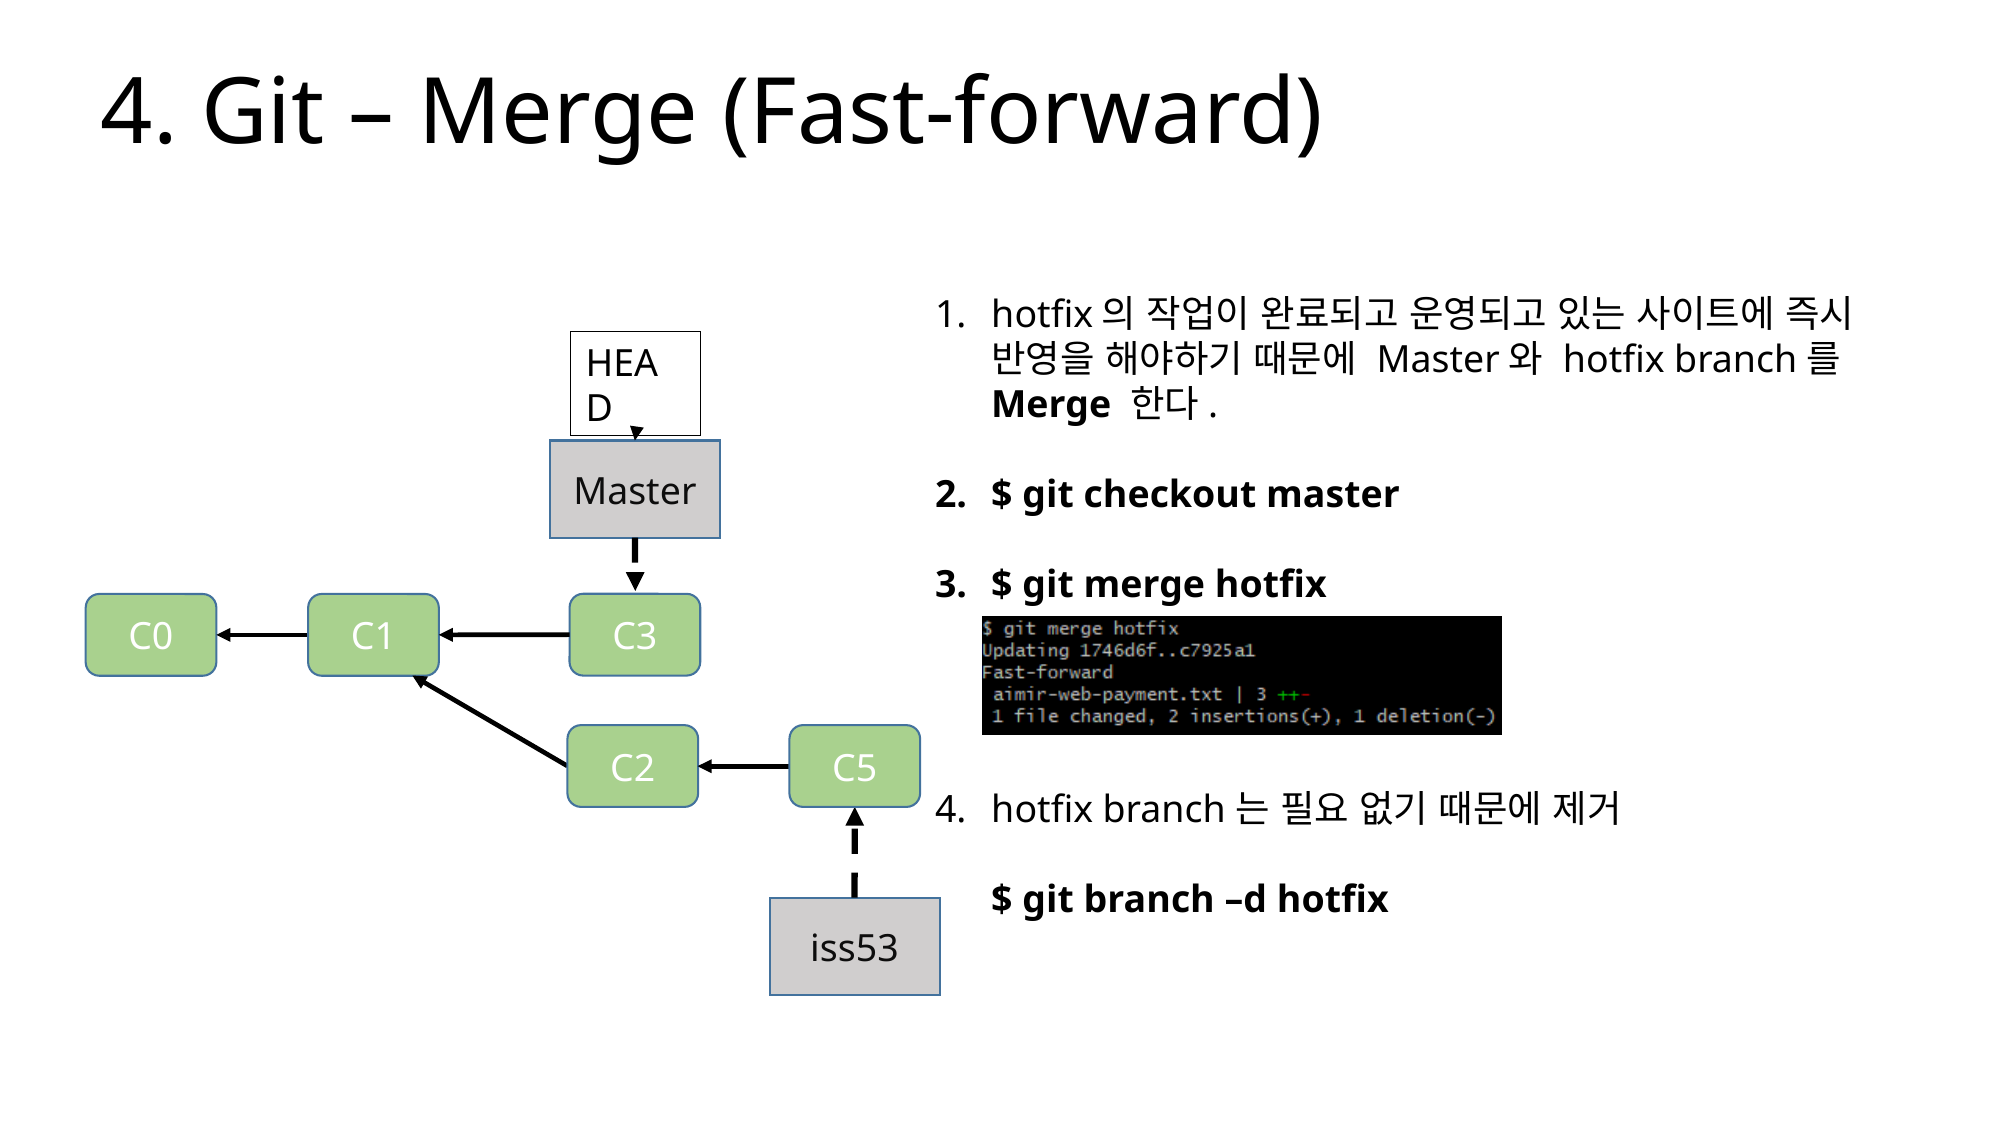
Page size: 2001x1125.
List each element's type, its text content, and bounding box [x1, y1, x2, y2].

text_box C1 [307, 592, 440, 677]
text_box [412, 675, 568, 766]
title 4. Git – Merge (Fast-forward) [85, 4, 1811, 223]
text_box C5 [788, 724, 920, 808]
picture [982, 616, 1502, 735]
text_box HEAD [570, 331, 701, 436]
text_box C0 [84, 592, 218, 677]
text_box C2 [566, 724, 700, 808]
text_box iss53 [769, 897, 941, 996]
text_box C3 [568, 592, 702, 677]
text_box hotfix의 작업이 완료되고 운영되고 있는 사이트에 즉시 반영을 해야하기 때문에 Master와 hotfix branch를 Merge 한다. $ git checkout master $ git merge hotfix hotfix branch는 필요 없기 때문에 제거 $ git branch –d hotfix [920, 282, 1971, 927]
text_box Master [549, 439, 721, 539]
